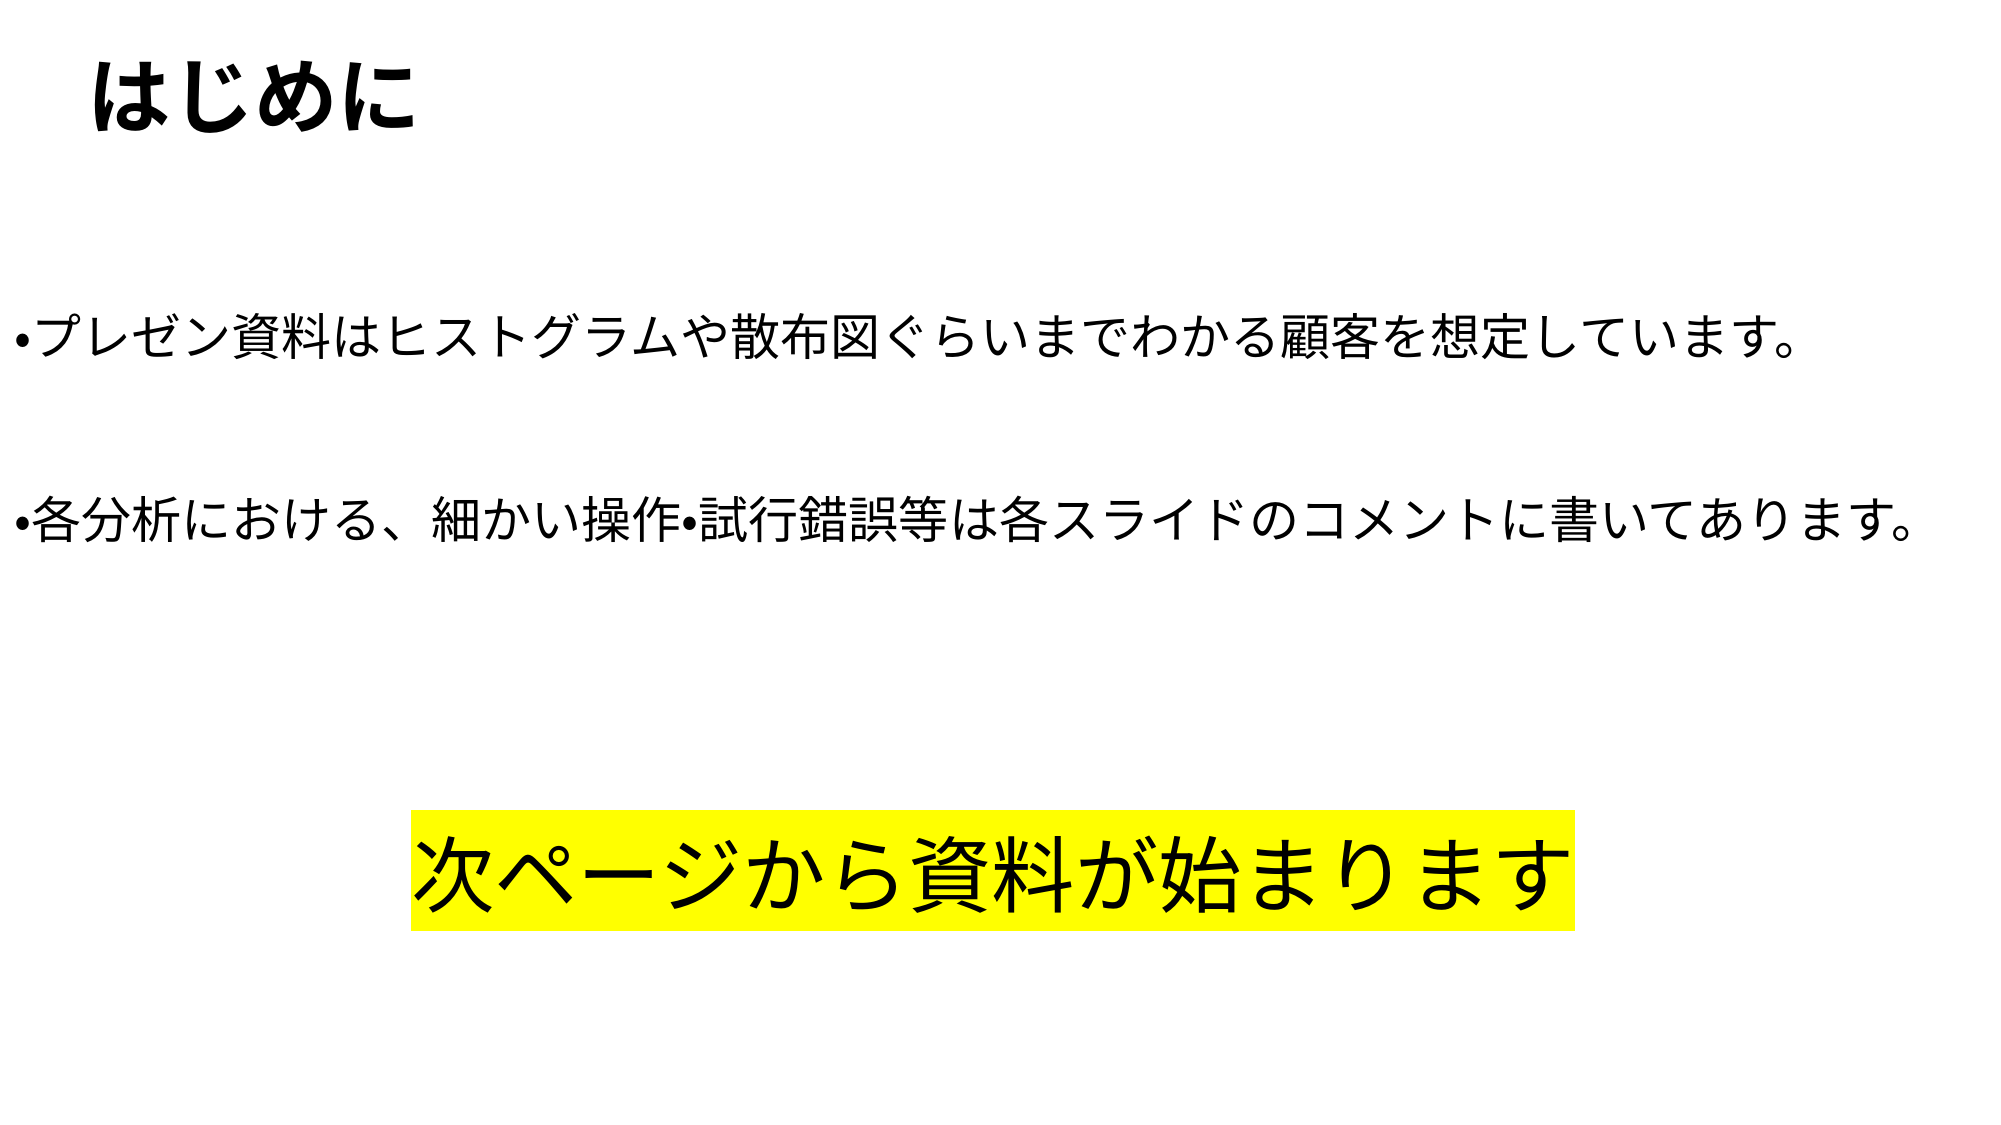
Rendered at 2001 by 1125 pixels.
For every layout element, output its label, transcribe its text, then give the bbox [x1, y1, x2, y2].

text_box ・各分析における、細かい操作・試行錯誤等は各スライドのコメントに書いてあります。 [0, 481, 2000, 556]
text_box はじめに [73, 36, 497, 152]
text_box ・プレゼン資料はヒストグラムや散布図ぐらいまでわかる顧客を想定しています。 [0, 298, 1852, 373]
text_box 次ページから資料が始まります [396, 816, 1604, 931]
